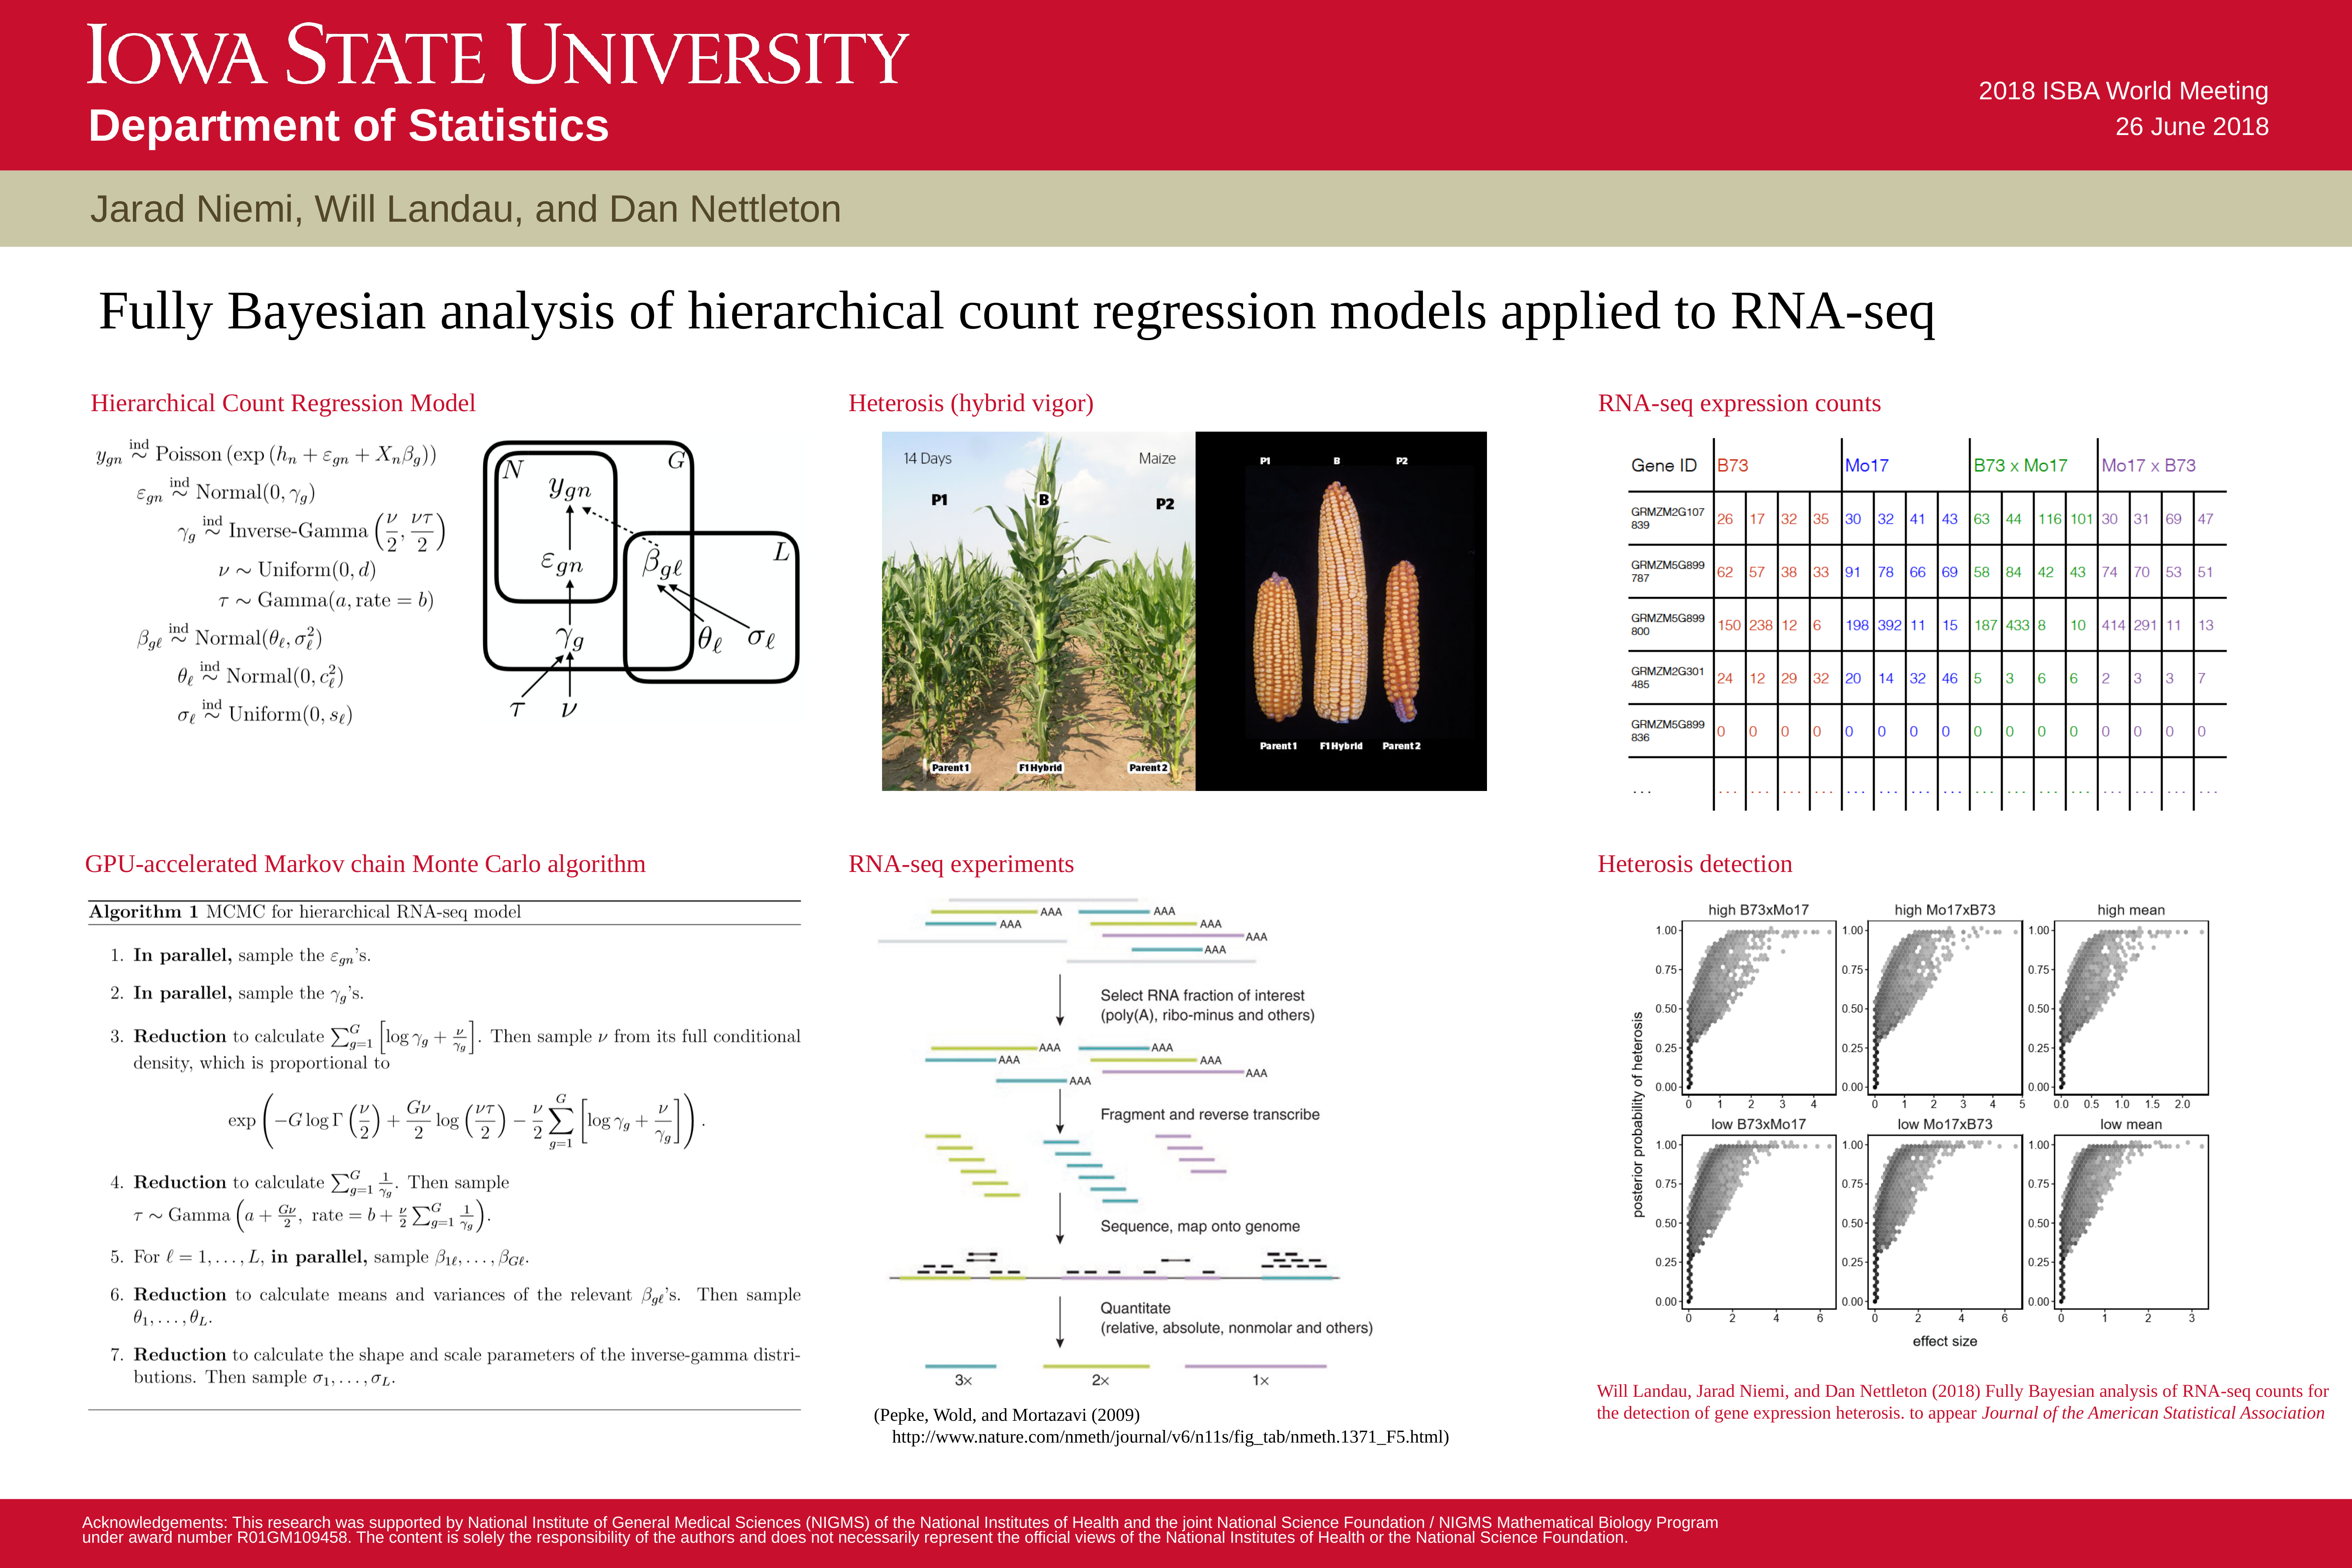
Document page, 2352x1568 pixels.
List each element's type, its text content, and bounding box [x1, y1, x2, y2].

text_box Hierarchical Count Regression Model [84, 382, 483, 420]
text_box Jarad Niemi, Will Landau, and Dan Nettleton [85, 181, 2176, 232]
text_box RNA-seq expression counts [1592, 382, 1889, 420]
picture [87, 22, 909, 84]
text_box Acknowledgements: This research was supported by National Institute of General Medical Sciences (NIGMS) of the National Institutes of Health and the joint National Science Foundation / NIGMS Mathematical Biology Program under award number R01GM109458. The content is solely the responsibility of the authors and does not necessarily represent the official views of the National Institutes of Health or the National Science Foundation. [78, 1514, 1726, 1548]
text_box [1622, 420, 2234, 828]
picture [871, 881, 1382, 1400]
text_box 2018 ISBA World Meeting 26 June 2018 [1245, 79, 2274, 142]
text_box Fully Bayesian analysis of hierarchical count regression models applied to RNA-seq [94, 272, 1943, 342]
picture [87, 433, 806, 734]
picture [882, 432, 1487, 791]
text_box (Pepke, Wold, and Mortazavi (2009) http://www.nature.com/nmeth/journal/v6/n11s/fig_tab/nmeth.1371_F5.html) [867, 1399, 1456, 1450]
picture [85, 897, 804, 1413]
text_box Will Landau, Jarad Niemi, and Dan Nettleton (2018) Fully Bayesian analysis of RNA-seq counts for the detection of gene expression heterosis. to appear Journal of the American Statistical Association [1590, 1375, 2341, 1426]
text_box Department of Statistics [83, 93, 616, 152]
text_box Heterosis detection [1591, 843, 1800, 881]
picture [1622, 891, 2217, 1354]
text_box GPU-accelerated Markov chain Monte Carlo algorithm [78, 843, 653, 881]
text_box Heterosis (hybrid vigor) [842, 382, 1101, 420]
text_box RNA-seq experiments [842, 843, 1081, 881]
